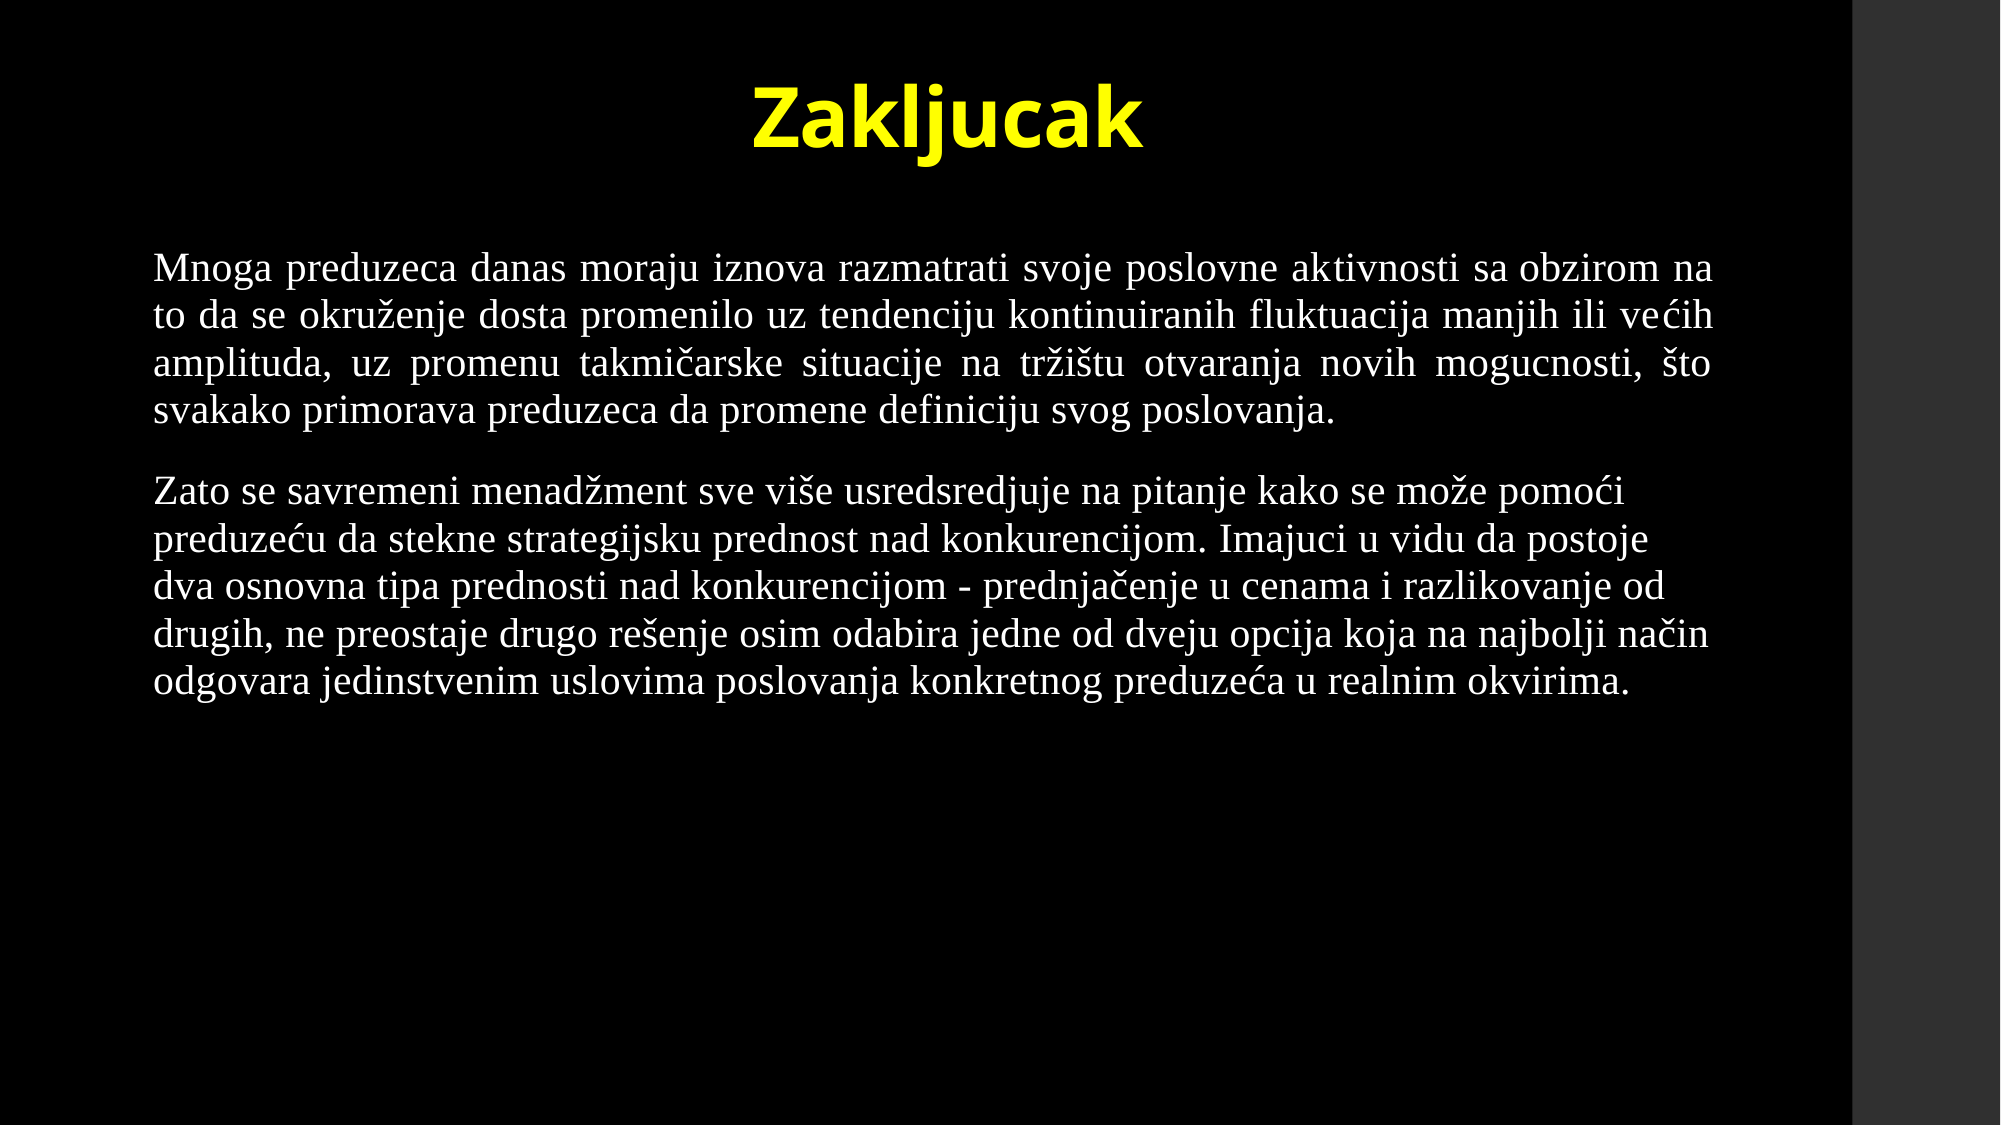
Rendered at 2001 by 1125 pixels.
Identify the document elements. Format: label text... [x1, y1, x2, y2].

list Mnoga preduzeca danas moraju iznova razmatrati svoje poslovne aktivnosti sa obzirom na to da se okruženje dosta promenilo uz tendenciju kontinuiranih fluktuacija manjih ili većih amplituda, uz promenu takmičarske situacije na tržištu otvaranja novih mogucnosti, što svakako primorava preduzeca da promene definiciju svog poslovanja. Zato se savremeni menadžment sve više usredsredjuje na pitanje kako se može pomoći preduzeću da stekne strategijsku prednost nad konkurencijom. Imajuci u vidu da postoje dva osnovna tipa prednosti nad konkurencijom - prednjačenje u cenama i razlikovanje od drugih, ne preostaje drugo rešenje osim odabira jedne od dveju opcija koja na najbolji način odgovara jedinstvenim uslovima poslovanja konkretnog preduzeća u realnim okvirima. [138, 235, 1729, 1037]
title Zakljucak [152, 64, 1743, 173]
